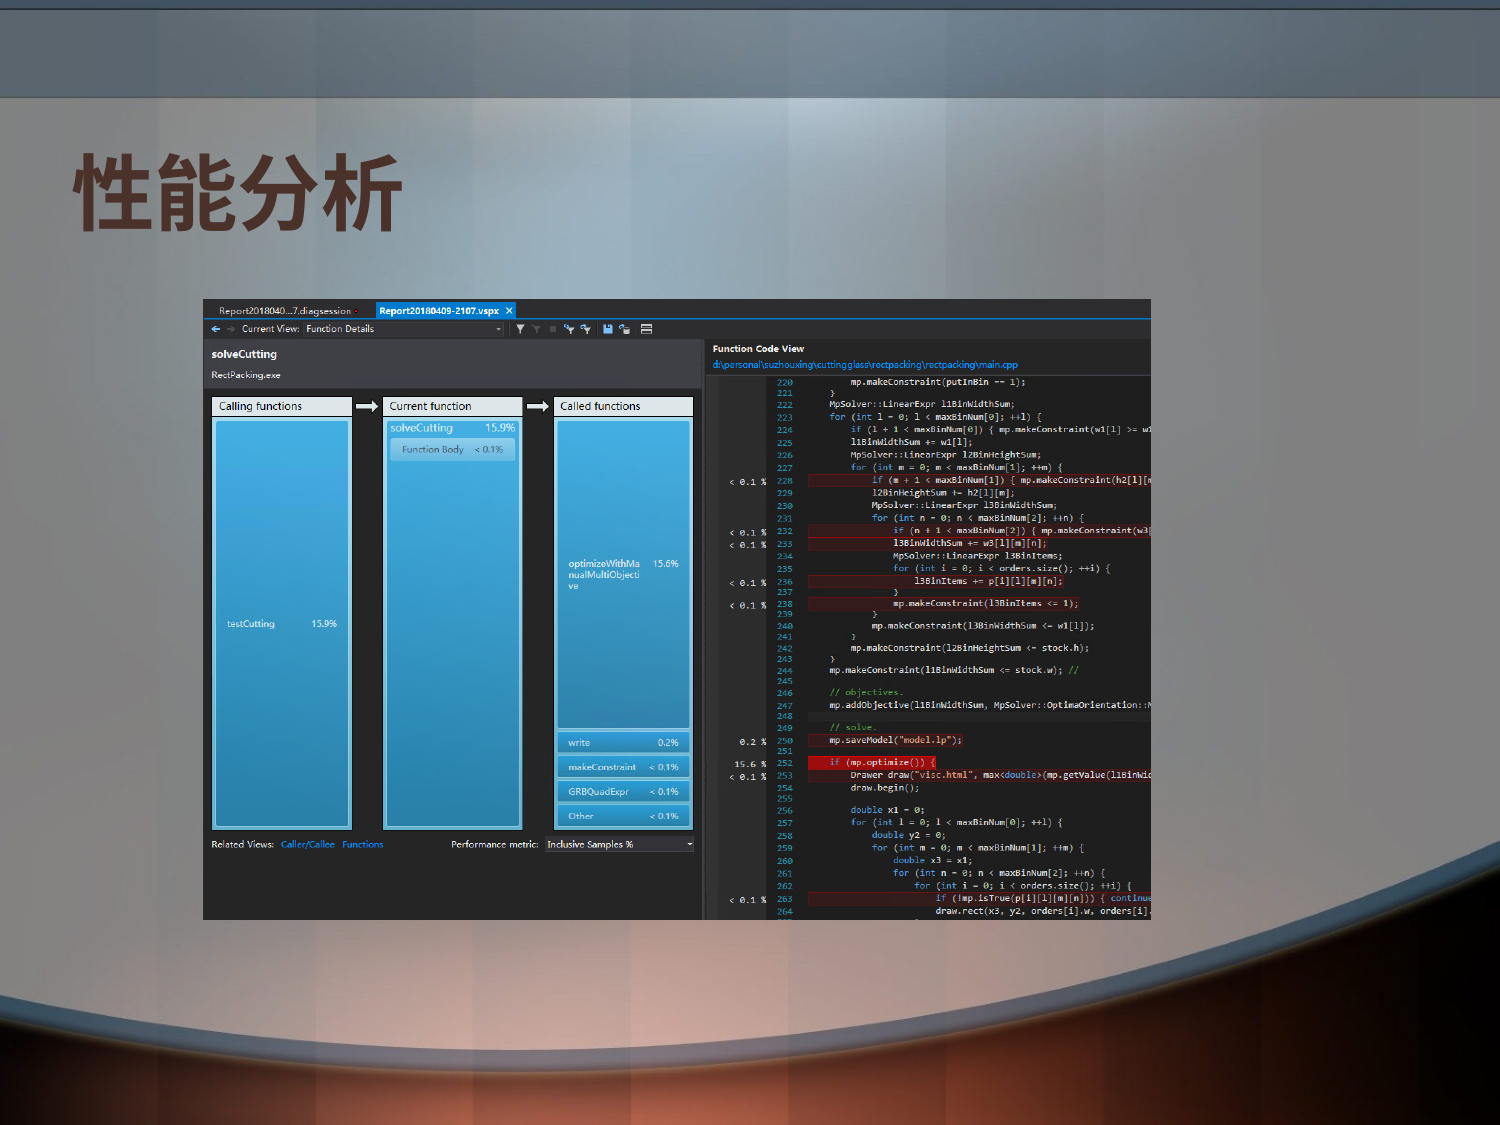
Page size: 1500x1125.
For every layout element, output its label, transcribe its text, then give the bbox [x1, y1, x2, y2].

title 性能分析 [56, 104, 1299, 294]
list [203, 299, 1151, 920]
picture [0, 0, 1500, 1125]
